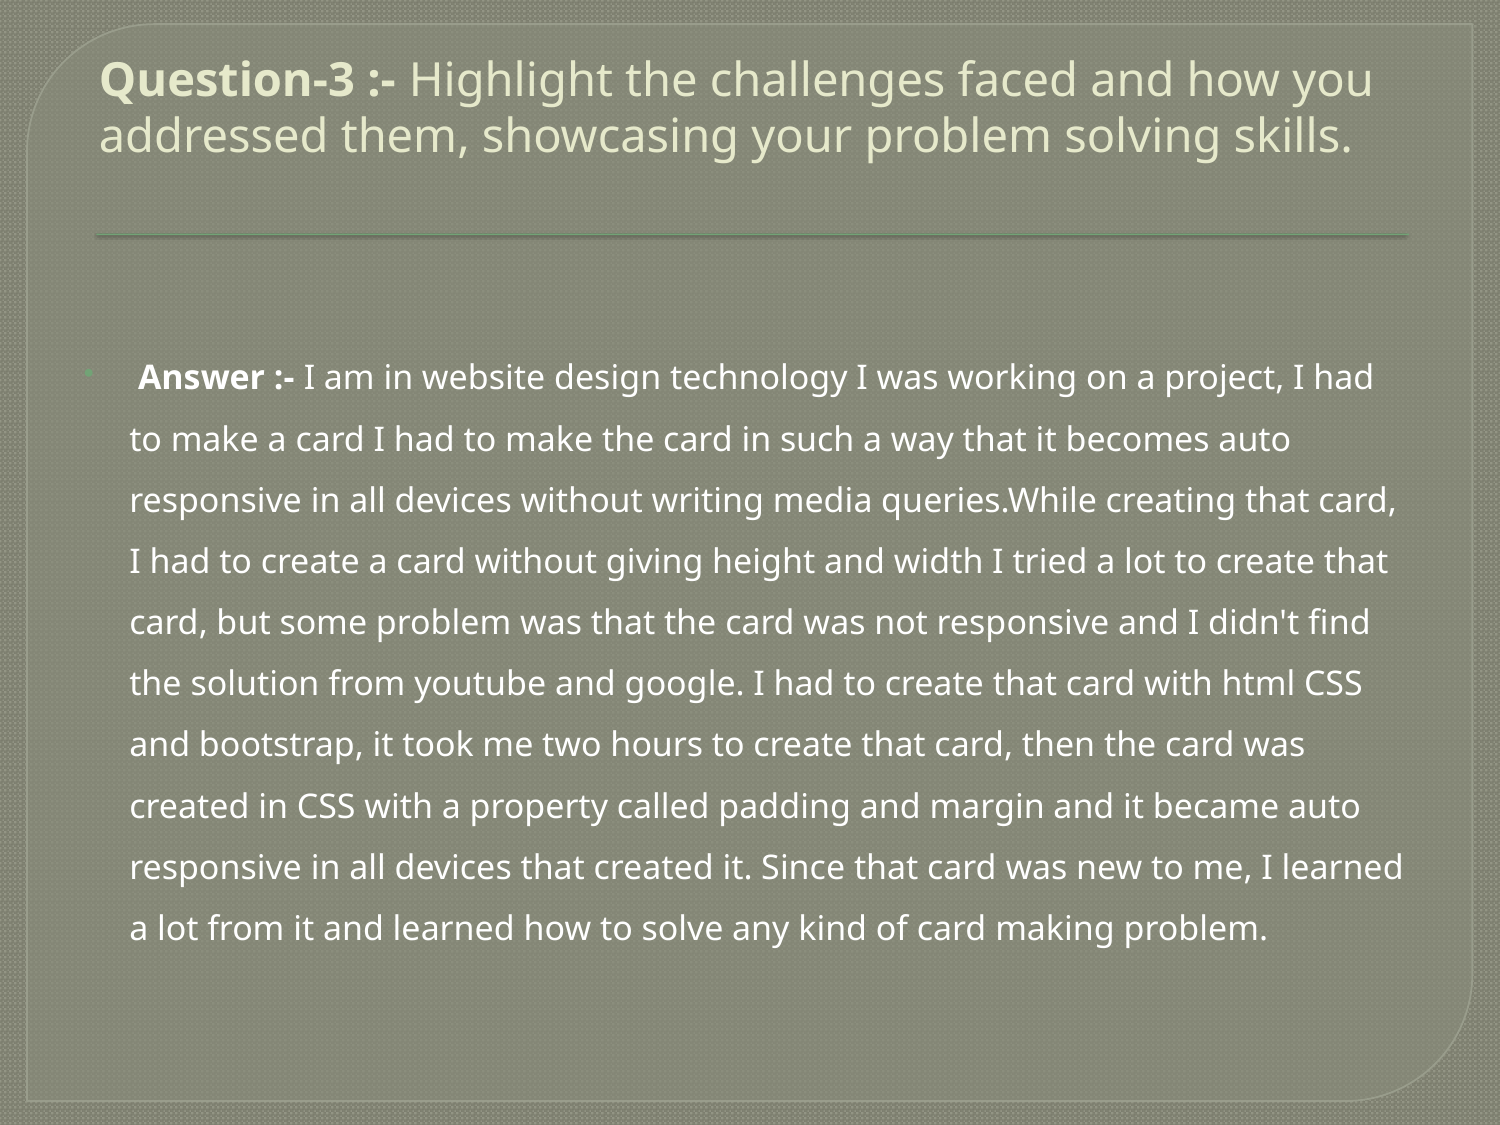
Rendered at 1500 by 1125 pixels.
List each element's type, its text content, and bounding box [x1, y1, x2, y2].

list Answer :- I am in website design technology I was working on a project, I had to make a card I had to make the card in such a way that it becomes auto responsive in all devices without writing media queries.While creating that card, I had to create a card without giving height and width I tried a lot to create that card, but some problem was that the card was not responsive and I didn't find the solution from youtube and google. I had to create that card with html CSS and bootstrap, it took me two hours to create that card, then the card was created in CSS with a property called padding and margin and it became auto responsive in all devices that created it. Since that card was new to me, I learned a lot from it and learned how to solve any kind of card making problem. [70, 328, 1421, 1008]
title Question-3 :- Highlight the challenges faced and how you addressed them, showcasing your problem solving skills. [75, 41, 1425, 230]
